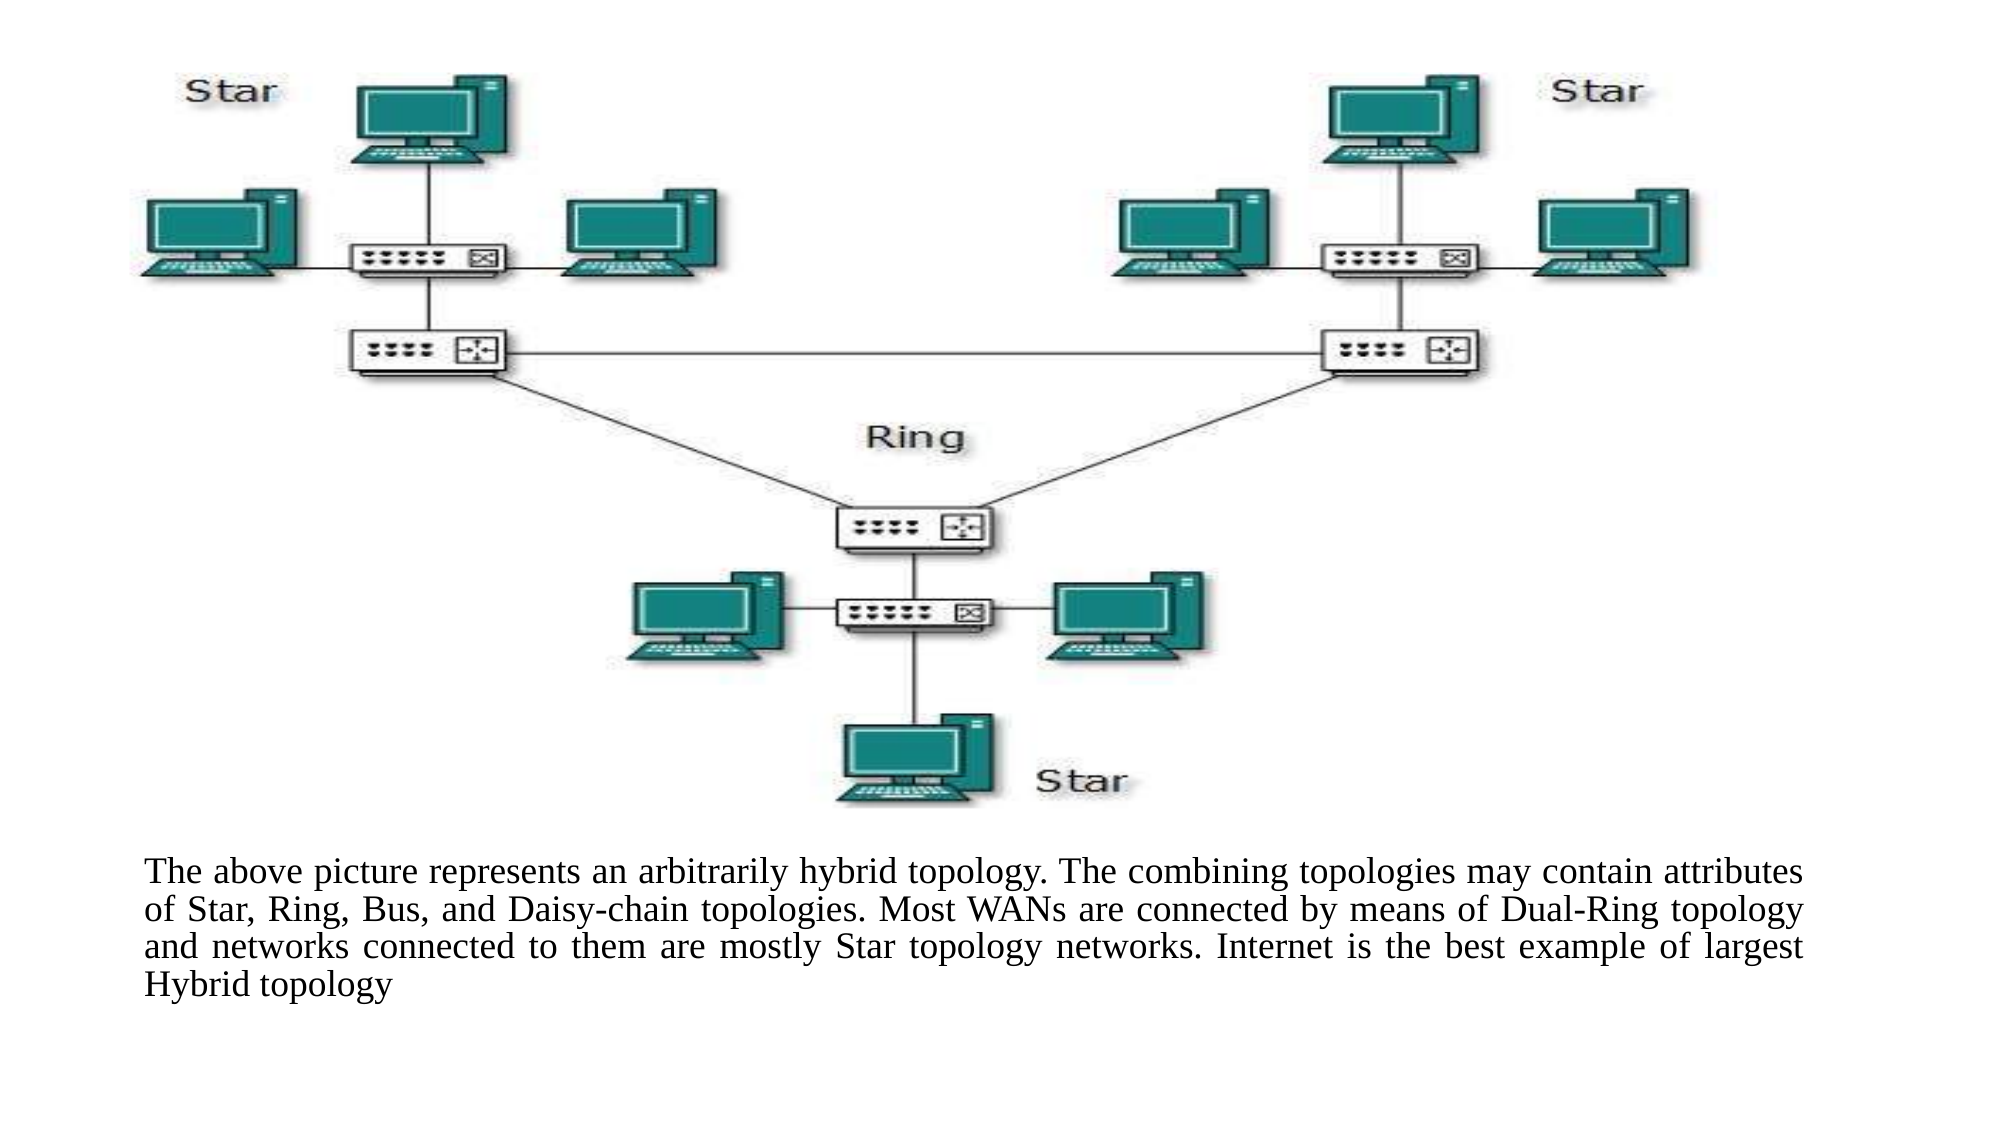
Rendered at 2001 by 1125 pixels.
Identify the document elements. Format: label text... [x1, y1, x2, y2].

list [77, 52, 1758, 814]
text_box The above picture represents an arbitrarily hybrid topology. The combining topologies may contain attributes of Star, Ring, Bus, and Daisy-chain topologies. Most WANs are connected by means of Dual-Ring topology and networks connected to them are mostly Star topology networks. Internet is the best example of largest Hybrid topology [124, 846, 1826, 1011]
